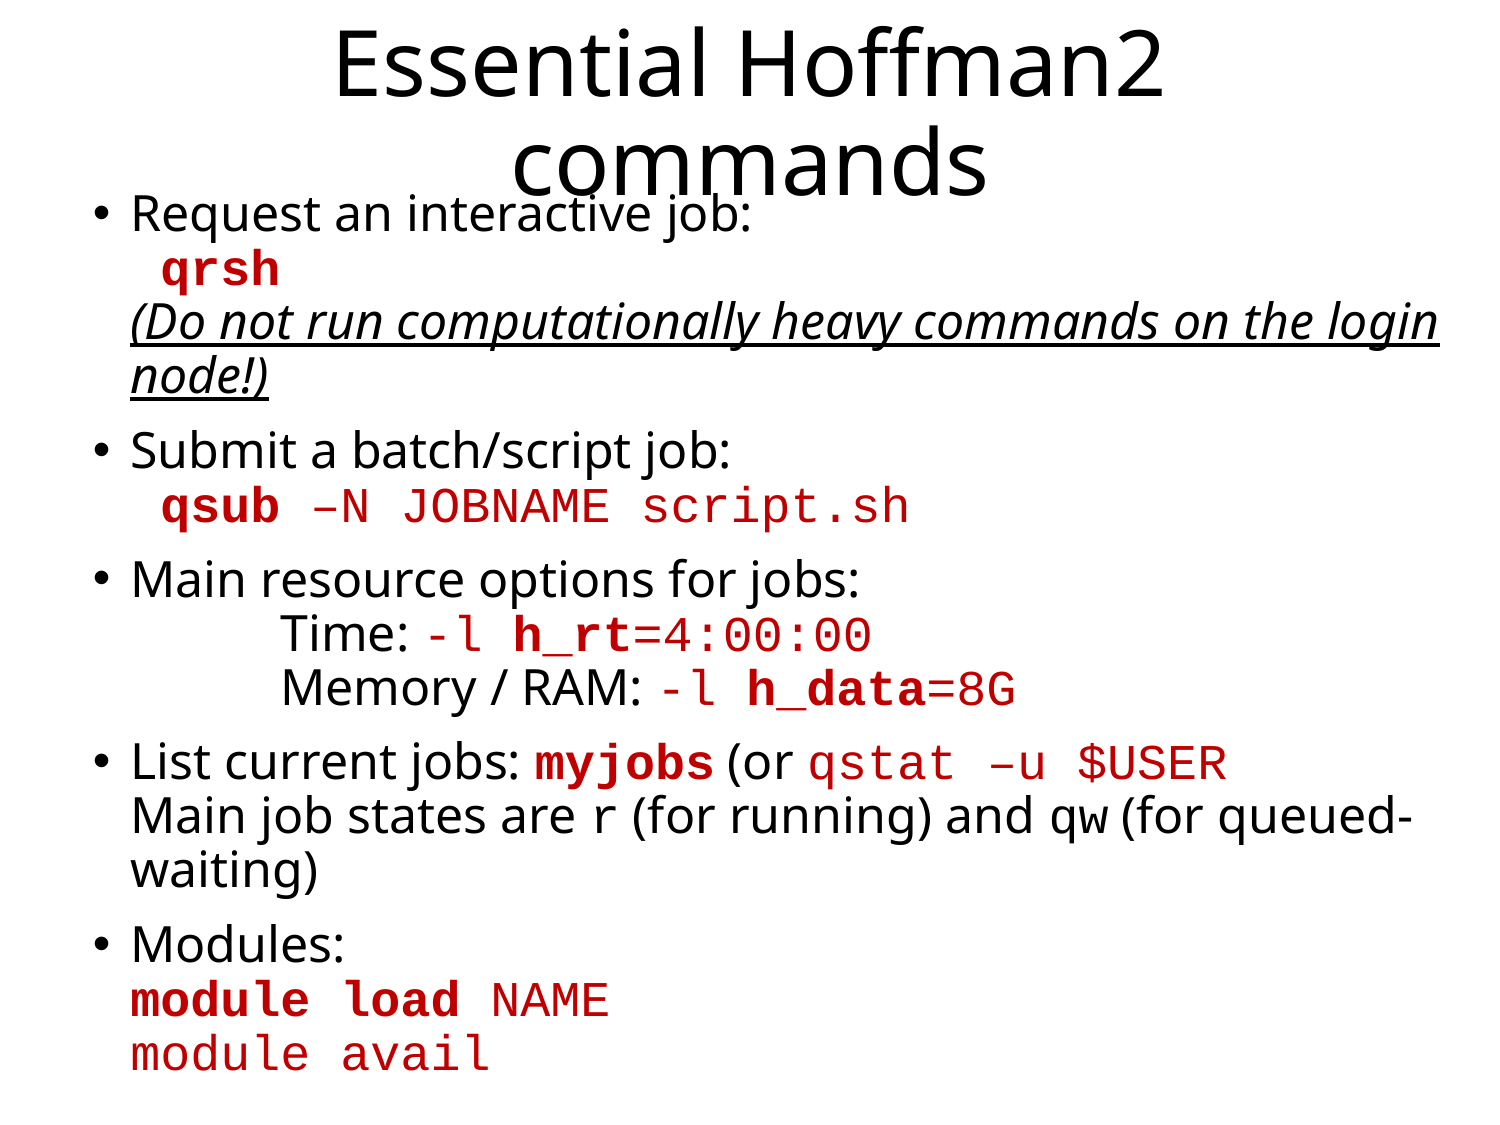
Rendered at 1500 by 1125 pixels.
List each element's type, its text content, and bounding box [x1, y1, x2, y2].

list Request an interactive job: qrsh (Do not run computationally heavy commands on the login node!) Submit a batch/script job: qsub –N JOBNAME script.sh Main resource options for jobs: Time: -l h_rt=4:00:00 Memory / RAM: -l h_data=8G List current jobs: myjobs (or qstat –u $USER Main job states are r (for running) and qw (for queued-waiting) Modules: module load NAME module avail [77, 180, 1500, 945]
title Essential Hoffman2 commands [103, 10, 1397, 119]
